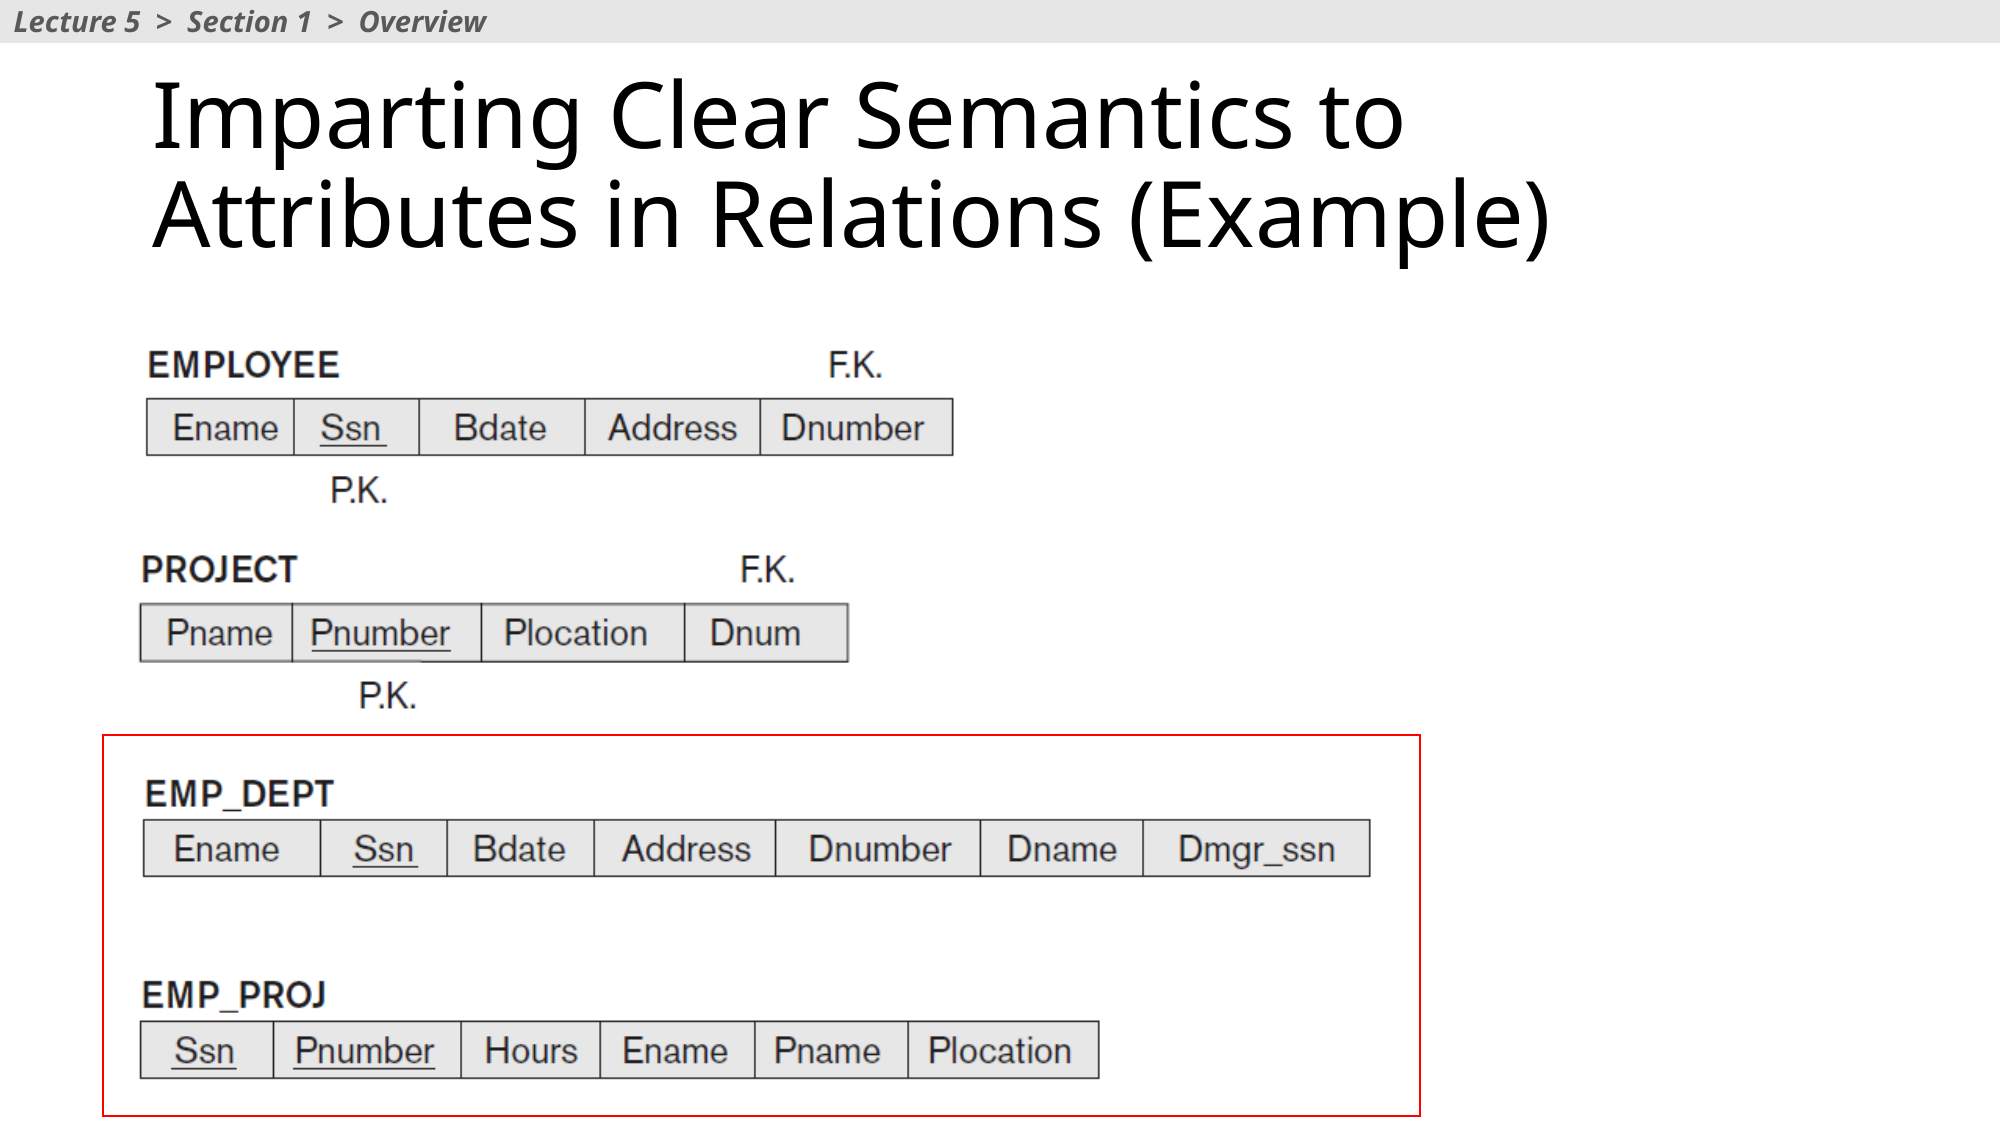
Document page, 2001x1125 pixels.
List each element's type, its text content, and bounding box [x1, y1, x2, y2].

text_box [0, 0, 2000, 47]
picture [137, 774, 1374, 882]
title Imparting Clear Semantics to Attributes in Relations (Example) [137, 59, 1863, 278]
picture [137, 345, 960, 511]
picture [137, 975, 1103, 1084]
text_box [102, 734, 1421, 1117]
picture [137, 551, 853, 715]
